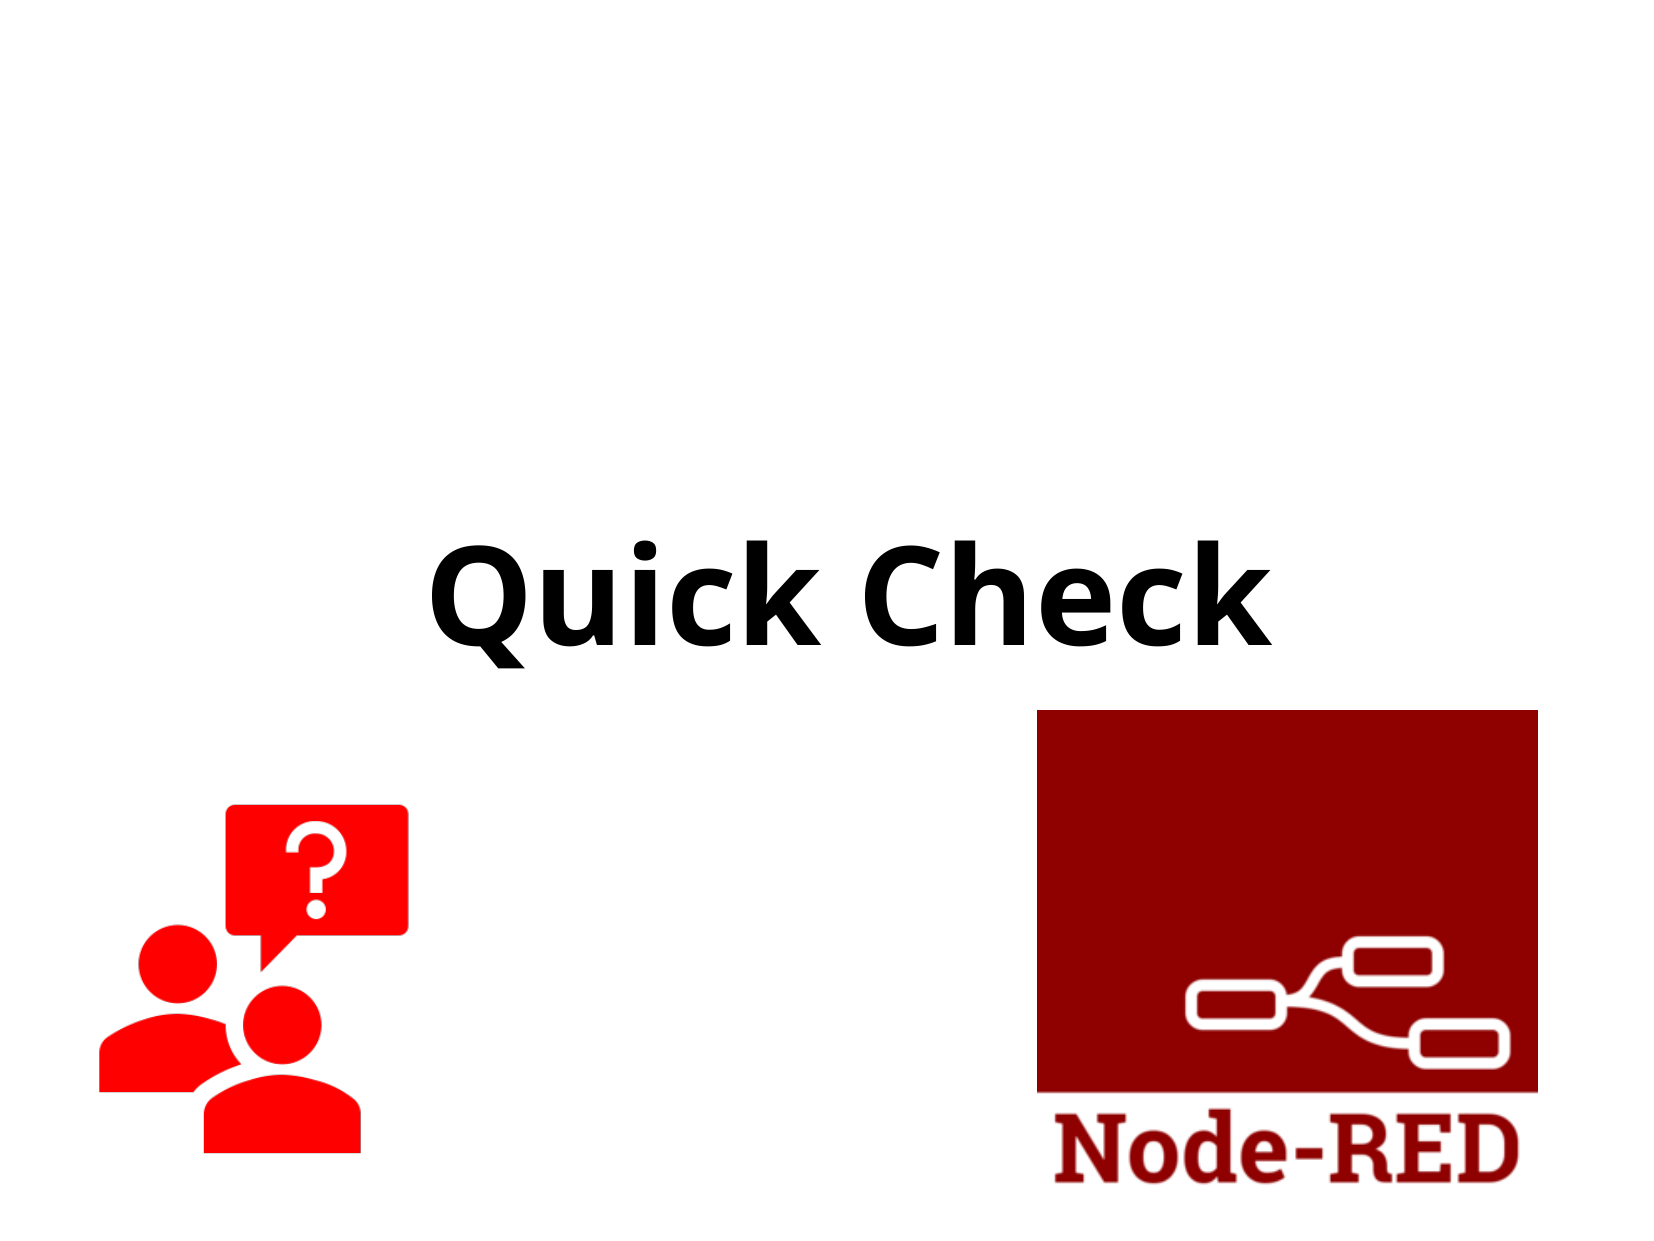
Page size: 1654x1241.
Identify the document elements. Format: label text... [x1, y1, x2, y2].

list Quick Check [372, 492, 1348, 1212]
picture [45, 770, 463, 1188]
picture [1037, 710, 1538, 1211]
